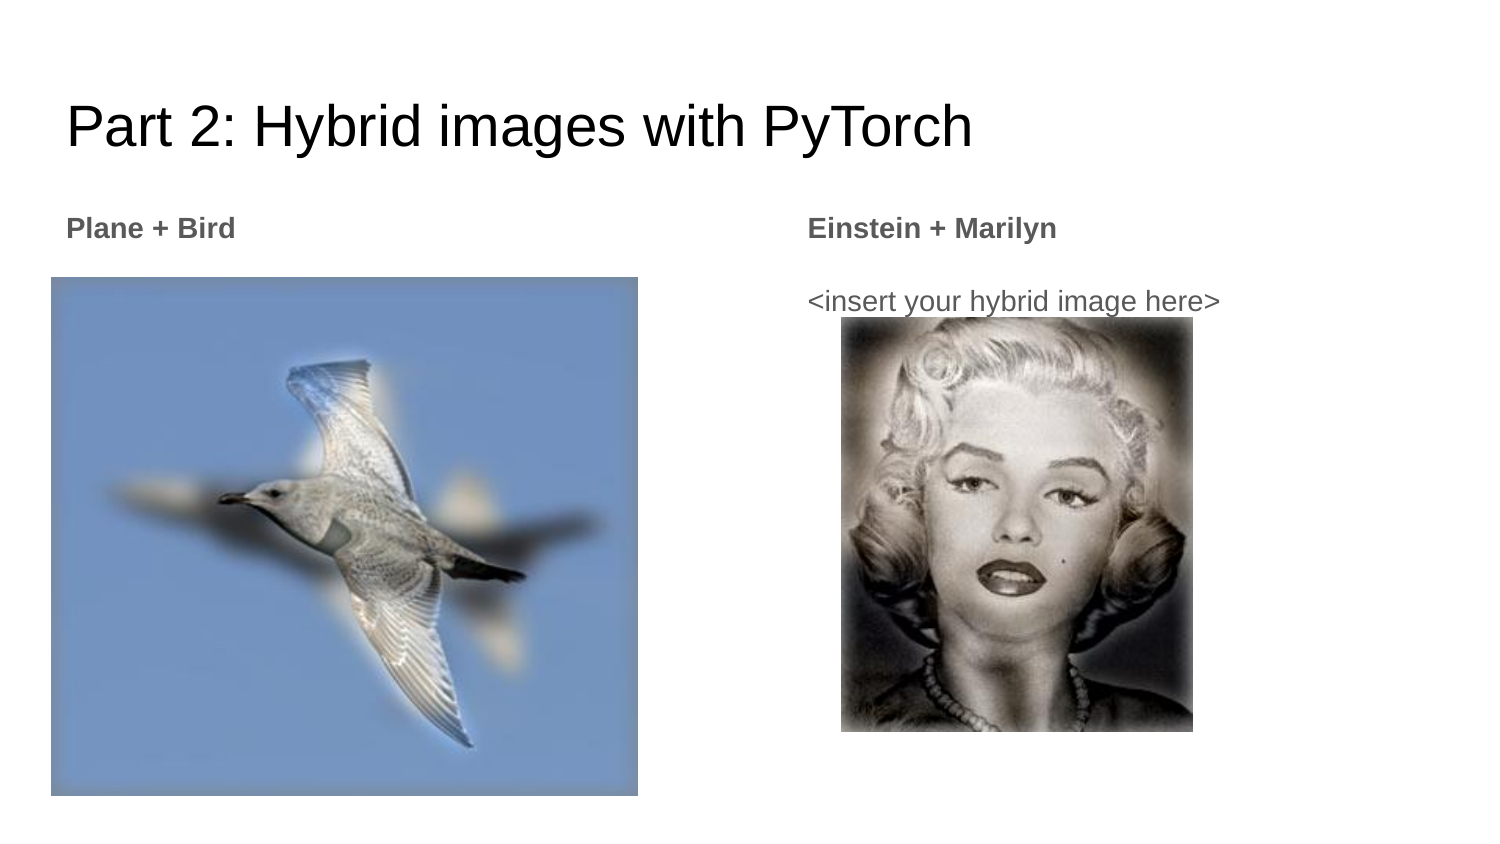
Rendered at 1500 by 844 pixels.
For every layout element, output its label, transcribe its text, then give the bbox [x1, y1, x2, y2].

picture [50, 277, 638, 796]
list Einstein + Marilyn <insert your hybrid image here> [792, 189, 1449, 750]
list Plane + Bird <insert your hybrid image here> [51, 189, 708, 750]
picture [840, 317, 1193, 733]
title Part 2: Hybrid images with PyTorch [51, 72, 1449, 167]
